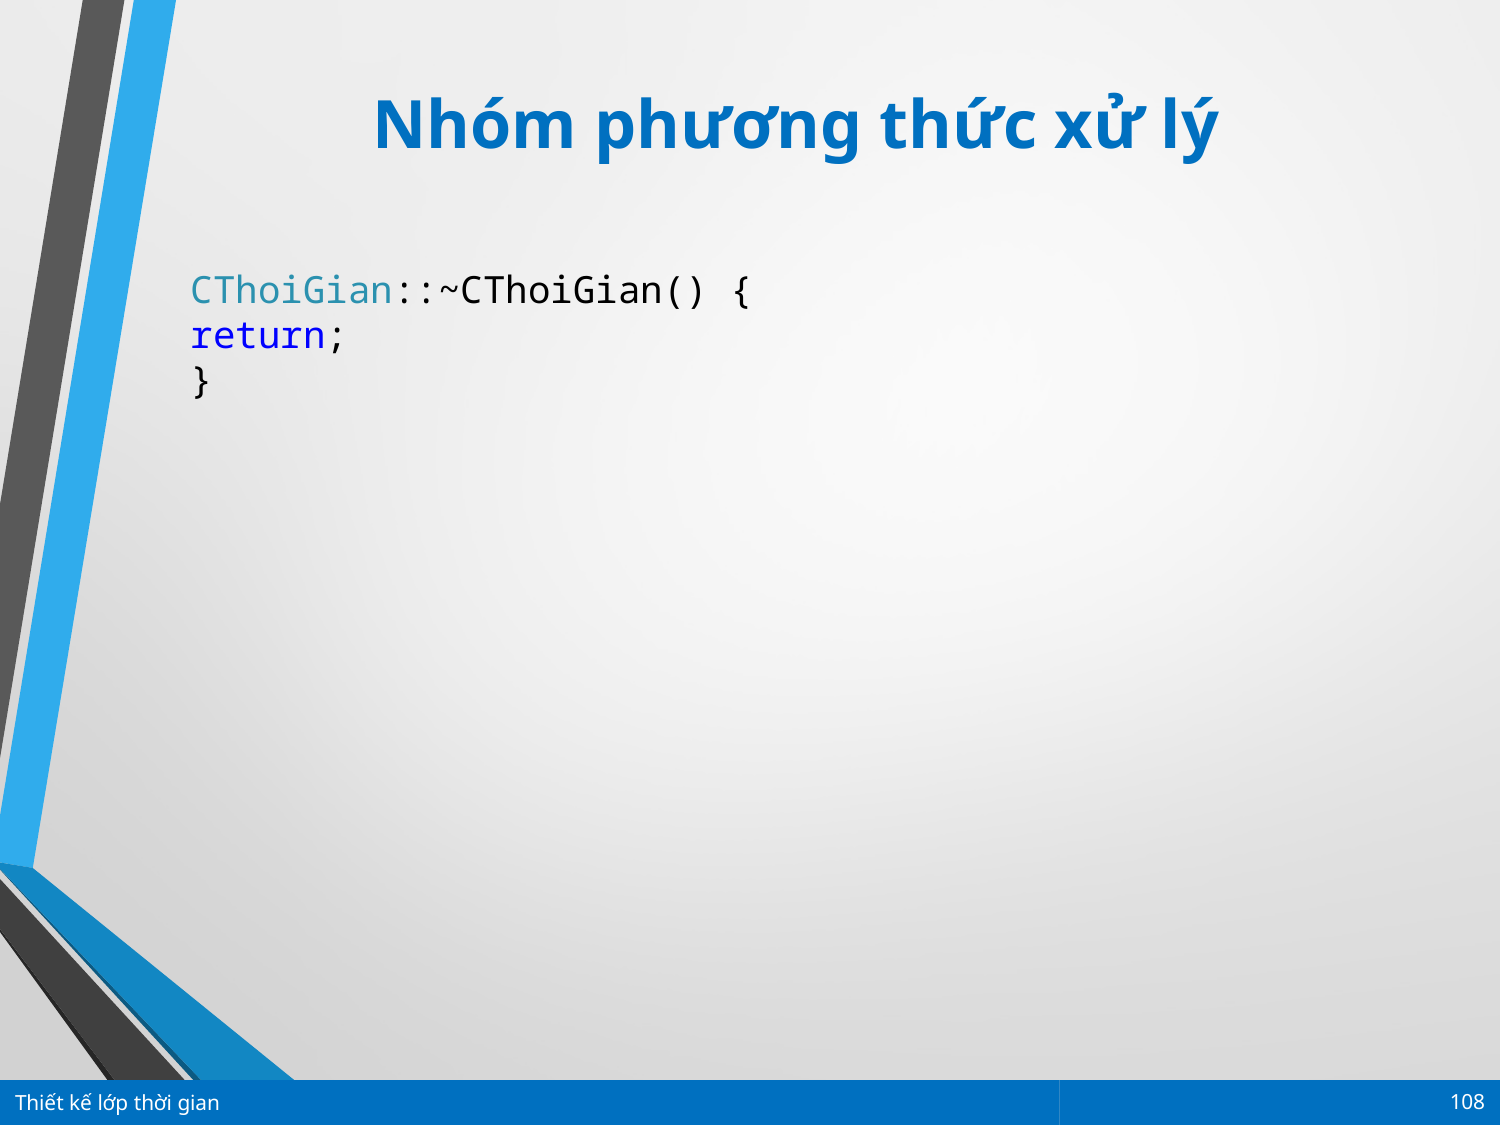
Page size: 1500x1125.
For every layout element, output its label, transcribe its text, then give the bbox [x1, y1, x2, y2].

footer Thiết kế lớp thời gian [0, 1080, 1059, 1125]
slide_number 108 [1059, 1080, 1500, 1125]
text_box Nhóm phương thức xử lý [123, 74, 1469, 169]
text_box CThoiGian::~CThoiGian() { return; } [176, 258, 1500, 409]
